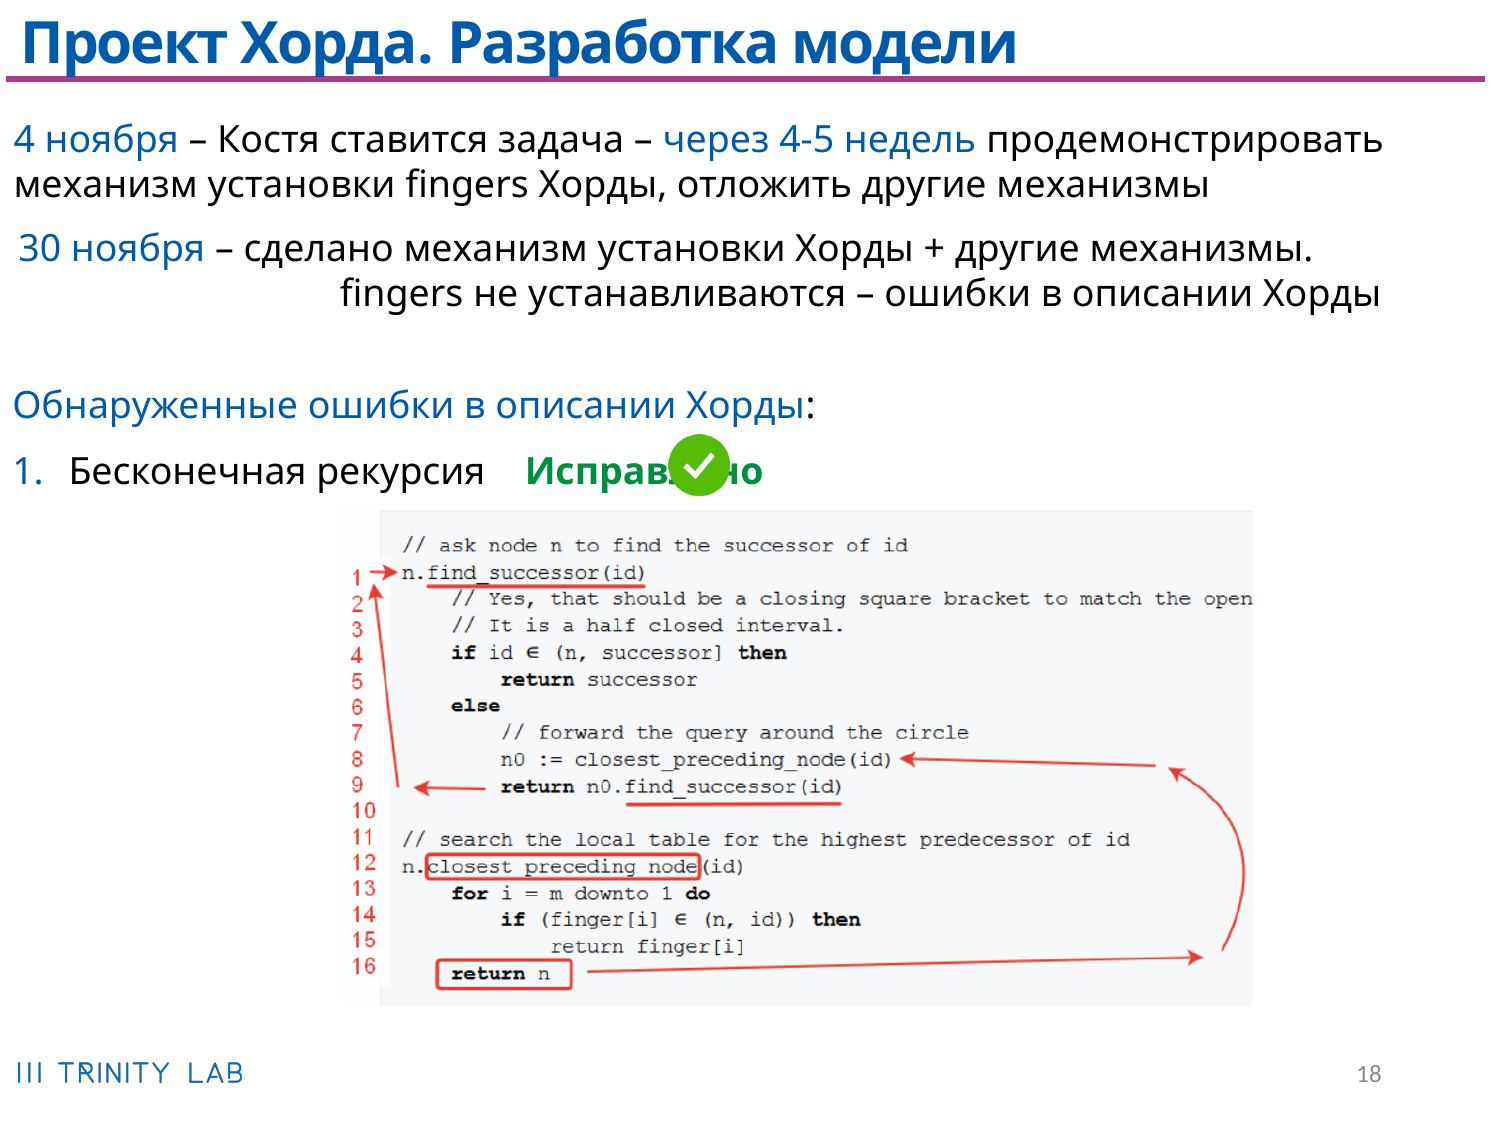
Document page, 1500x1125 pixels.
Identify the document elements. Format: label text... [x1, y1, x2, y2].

text_box [1, 208, 1500, 313]
picture [18, 1062, 242, 1083]
text_box Проект Хорда. Разработка модели [5, 0, 1331, 78]
picture [339, 503, 1253, 1006]
slide_number 18 [1059, 1042, 1397, 1103]
text_box 4 ноября – Костя ставится задача – через 4-5 недель продемонстрировать механизм установки fingers Хорды, отложить другие механизмы [0, 107, 1496, 221]
text_box 30 ноября – сделано механизм установки Хорды + другие механизмы. fingers не устанавливаются – ошибки в описании Хорды [3, 313, 1500, 321]
picture [668, 434, 730, 497]
text_box Обнаруженные ошибки в описании Хорды: Бесконечная рекурсия Исправлено [0, 373, 1500, 490]
text_box Проект Хорда. Разработка модели [5, 79, 1331, 84]
